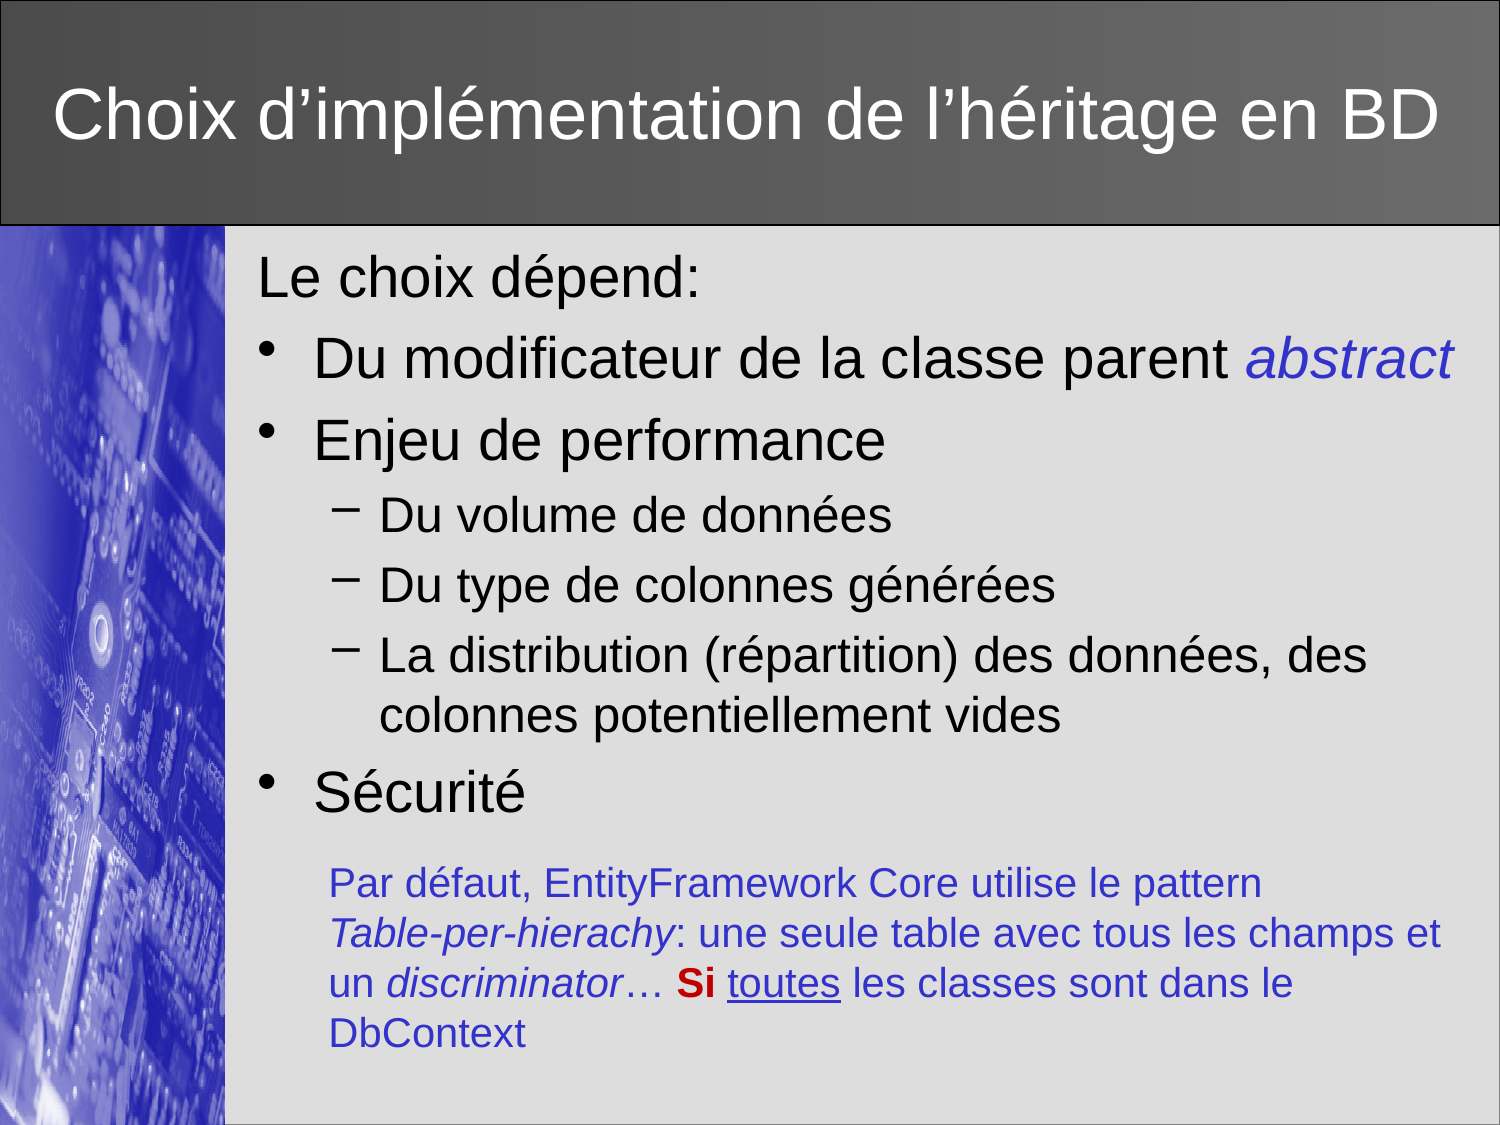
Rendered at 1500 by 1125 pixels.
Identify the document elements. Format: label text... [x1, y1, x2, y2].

title Choix d’implémentation de l’héritage en BD [37, 16, 1463, 205]
text_box Par défaut, EntityFramework Core utilise le pattern Table-per-hierachy: une seule table avec tous les champs et un discriminator… Si toutes les classes sont dans le DbContext [313, 848, 1464, 1064]
list Le choix dépend: Du modificateur de la classe parent abstract Enjeu de performance Du volume de données Du type de colonnes générées La distribution (répartition) des données, des colonnes potentiellement vides Sécurité [242, 231, 1493, 982]
